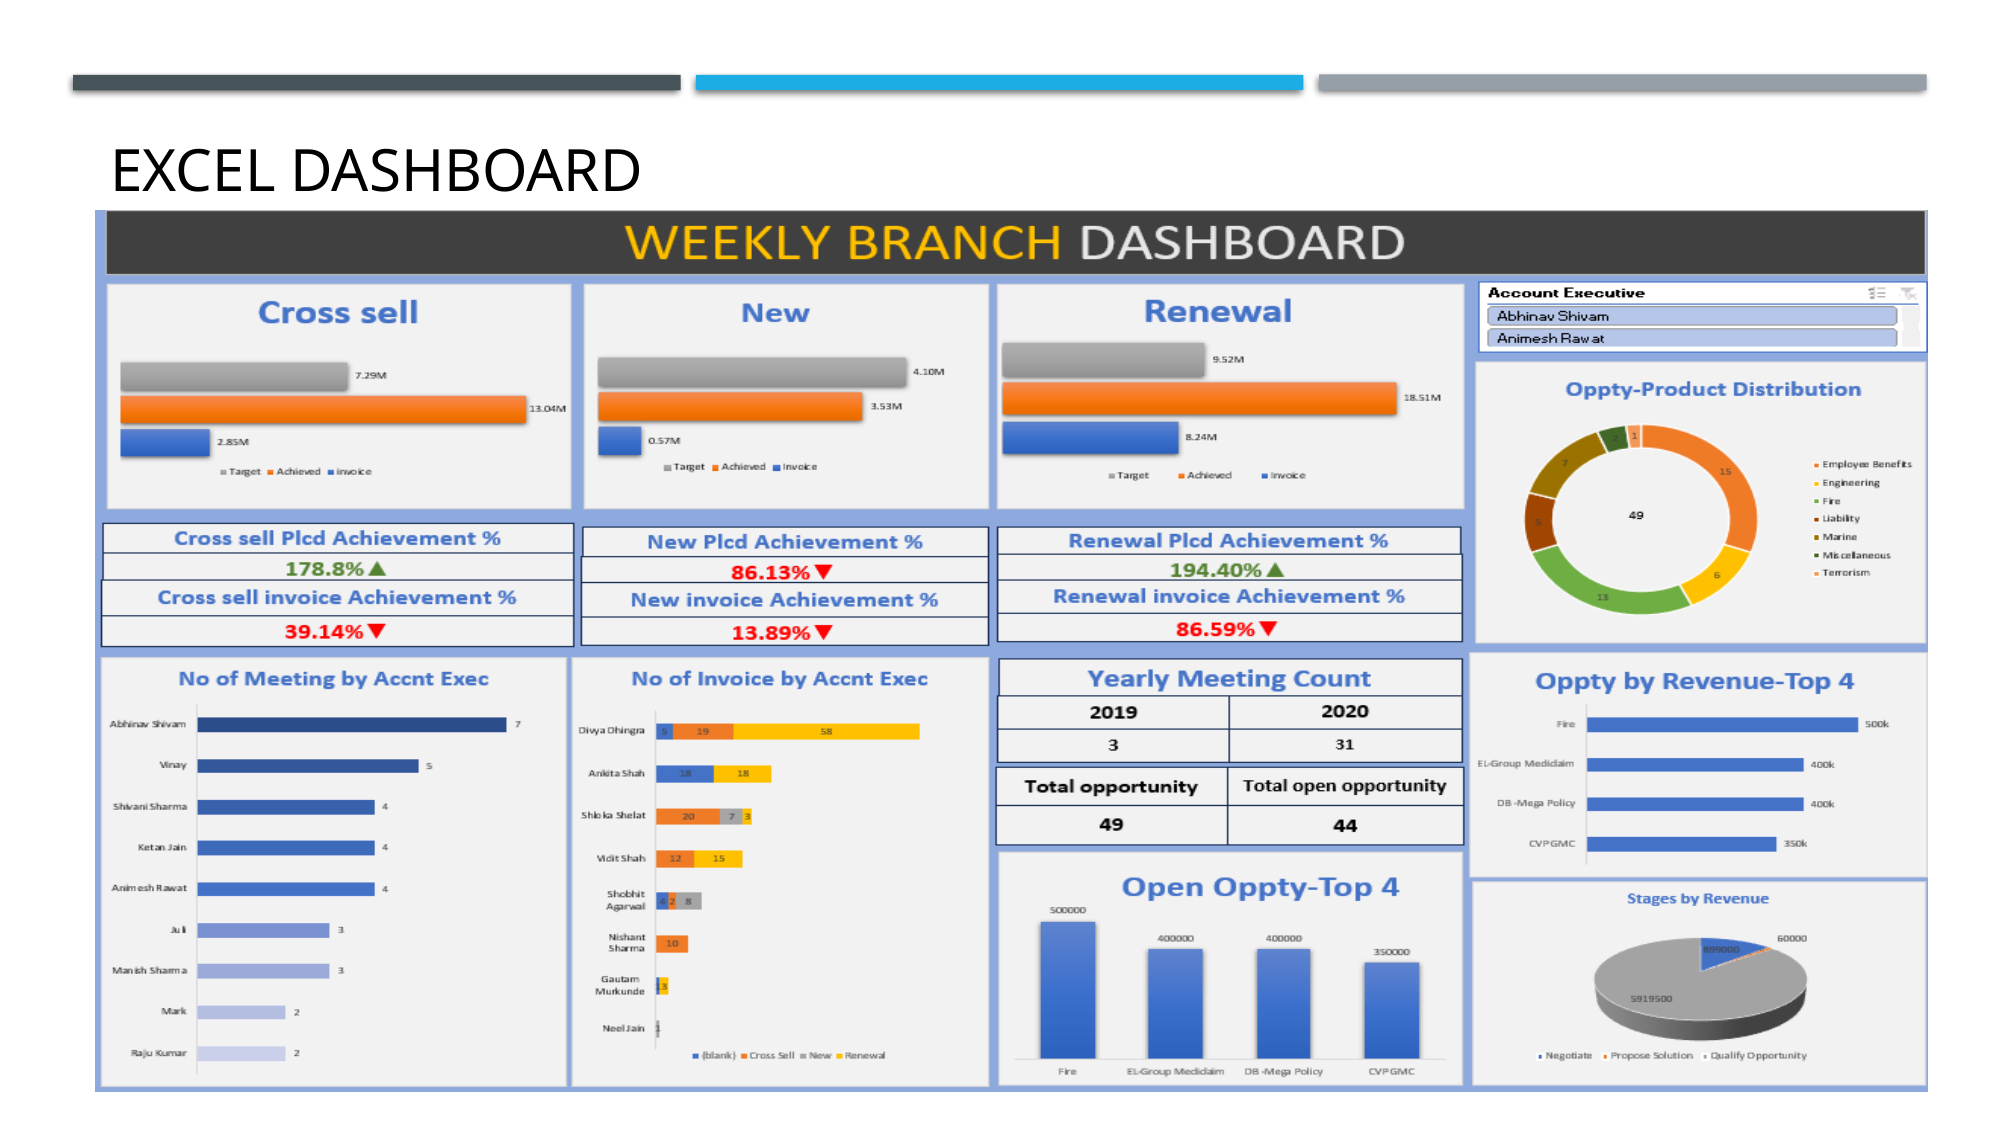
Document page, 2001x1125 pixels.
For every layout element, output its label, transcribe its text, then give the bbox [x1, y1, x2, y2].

title EXCEL DASHBOARD [95, 115, 1905, 209]
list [94, 209, 1929, 1092]
